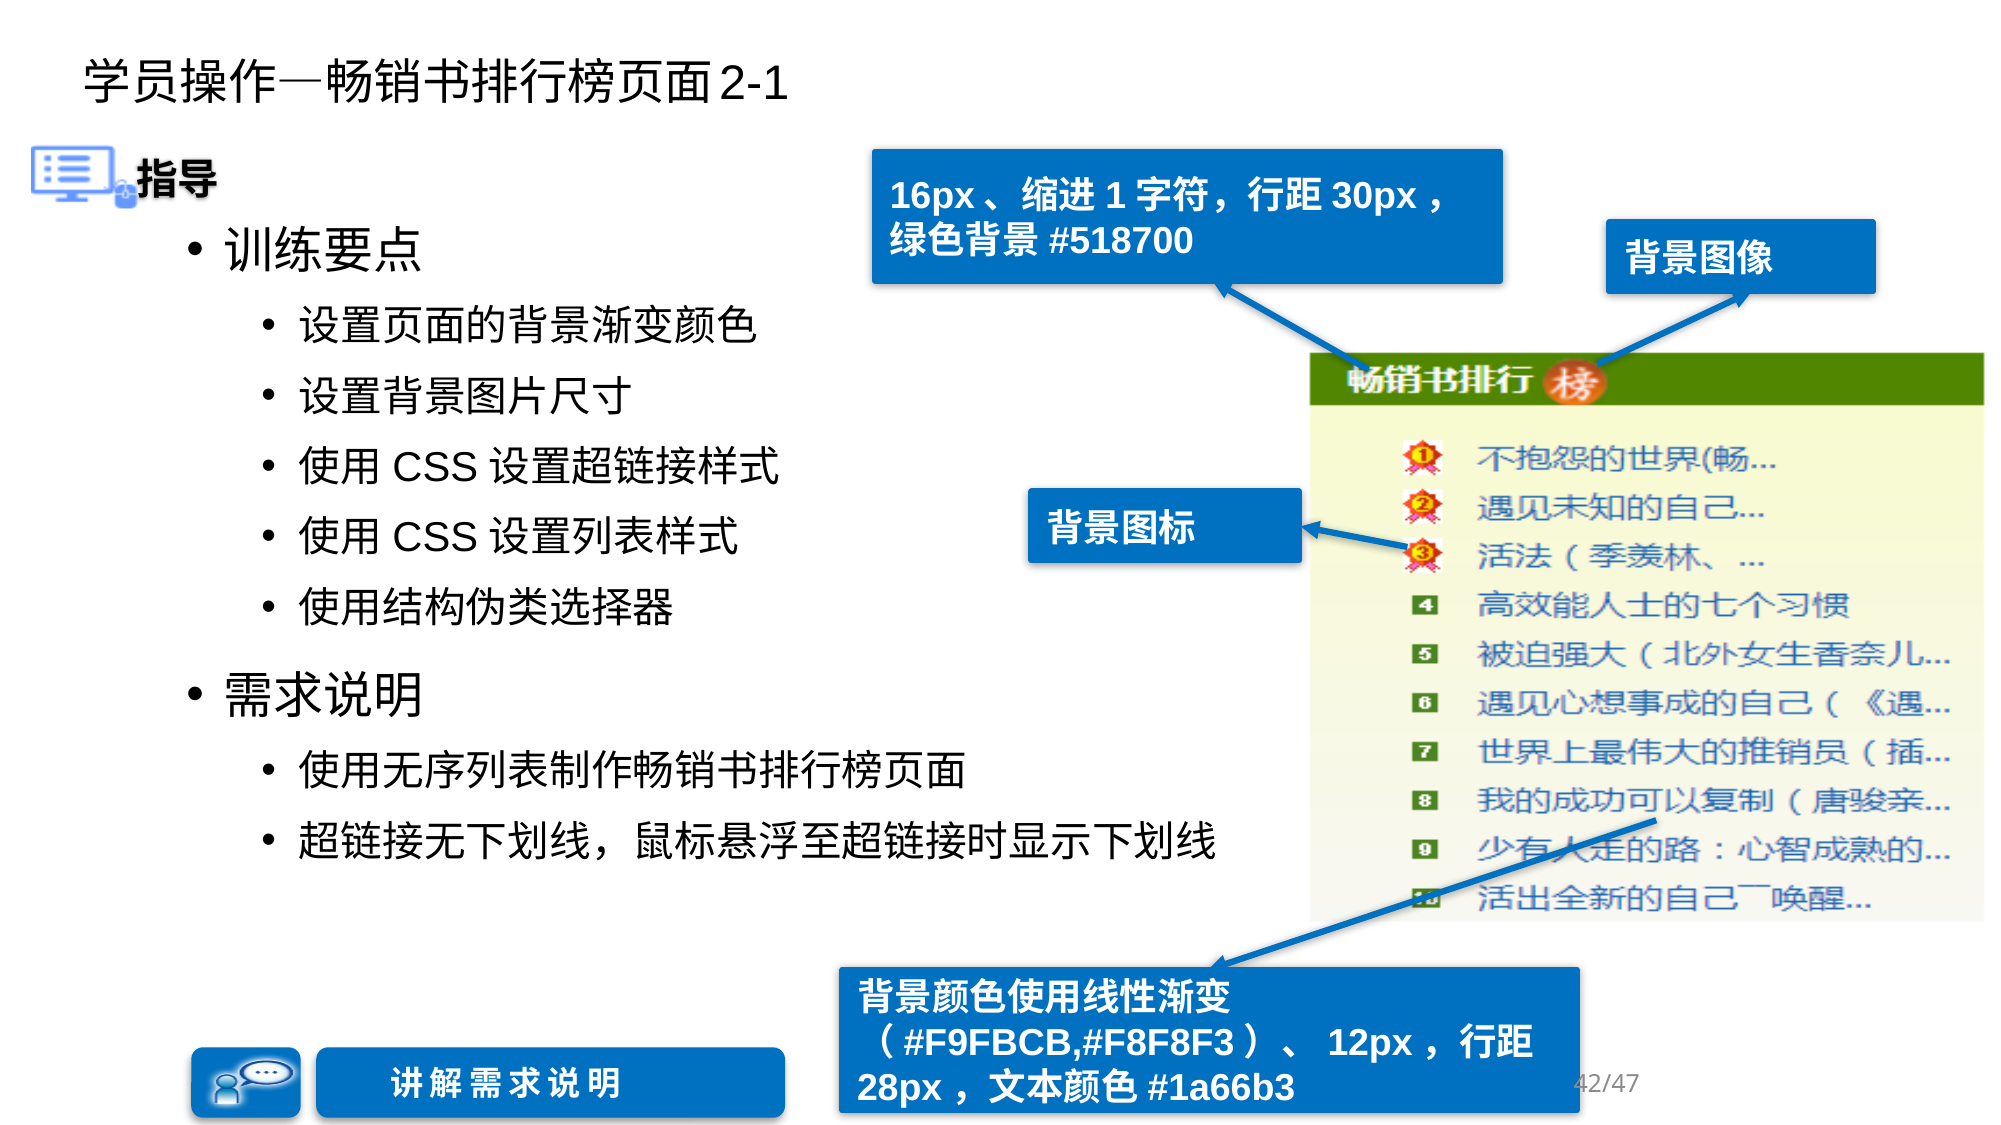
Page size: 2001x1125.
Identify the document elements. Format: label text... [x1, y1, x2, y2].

text_box 背景图像 [1609, 222, 1873, 341]
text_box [191, 1047, 785, 1118]
text_box 背景颜色使用线性渐变（#F9FBCB,#F8F8F3）、12px，行距28px，文本颜色#1a66b3 [842, 929, 1577, 1111]
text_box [31, 140, 236, 223]
list 训练要点 设置页面的背景渐变颜色 设置背景图片尺寸 使用CSS设置超链接样式 使用CSS设置列表样式 使用结构伪类选择器 需求说明 使用无序列表制作畅销书排行榜页面 超链接无下划线，鼠标悬浮至超链接时显示下划线 [171, 199, 1297, 1043]
text_box 16px、缩进1字符，行距30px，绿色背景#518700 [874, 151, 1500, 341]
picture [1299, 341, 1994, 929]
slide_number /47 [1510, 1051, 1703, 1112]
text_box 背景图标 [1031, 491, 1299, 561]
title 学员操作—畅销书排行榜页面2-1 [67, 31, 1500, 118]
